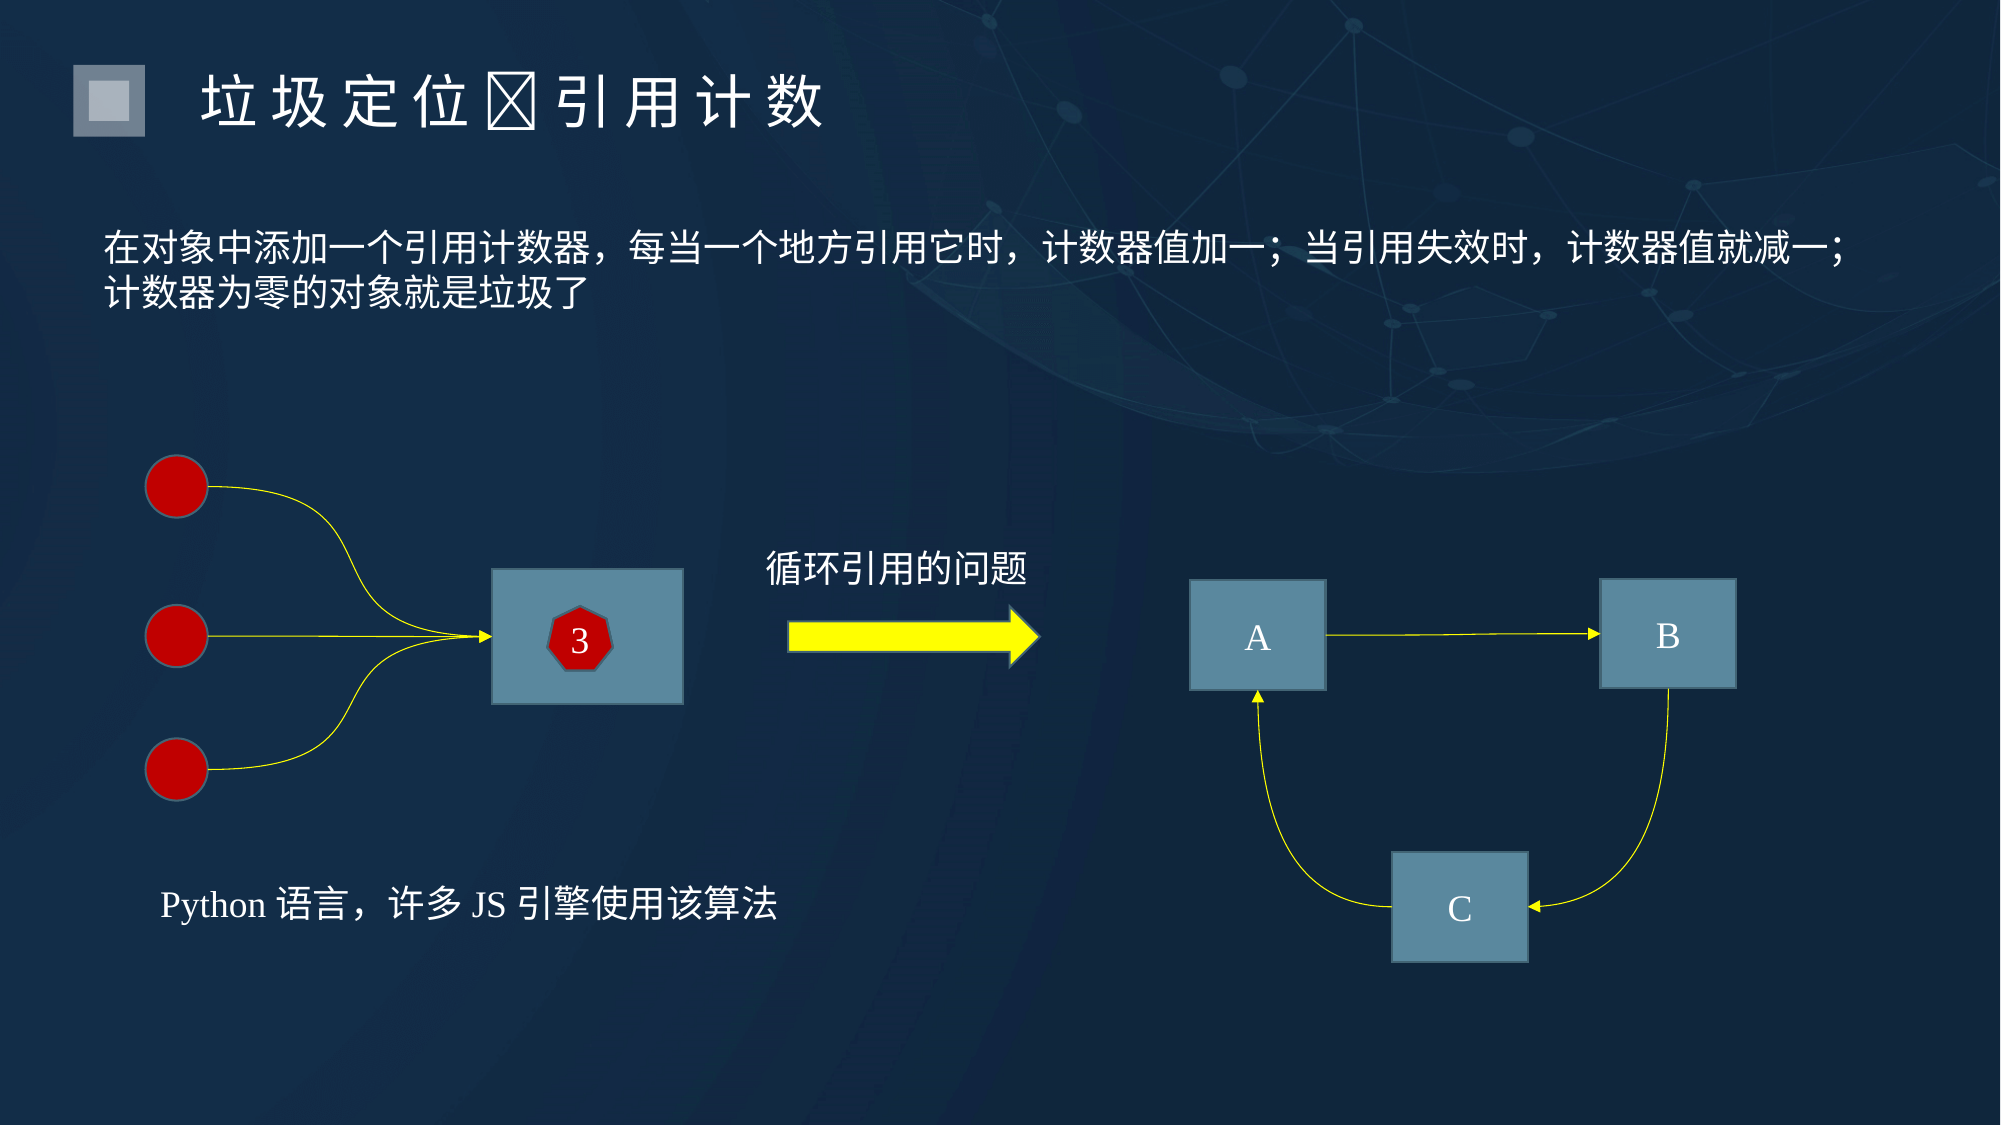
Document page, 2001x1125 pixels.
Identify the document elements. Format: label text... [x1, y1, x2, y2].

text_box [207, 486, 492, 636]
text_box [144, 737, 209, 802]
text_box [144, 454, 209, 519]
text_box 循环引用的问题 [751, 537, 1073, 597]
text_box 3 [546, 604, 614, 672]
text_box Python语言，许多JS引擎使用该算法 [145, 872, 797, 932]
text_box [144, 603, 207, 669]
text_box C [1391, 851, 1529, 963]
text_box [207, 636, 492, 770]
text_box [73, 64, 145, 137]
text_box 在对象中添加一个引用计数器，每当一个地方引用它时，计数器值加一；当引用失效时，计数器值就减一； 计数器为零的对象就是垃圾了 [88, 216, 1967, 322]
picture [0, 0, 2001, 1125]
text_box [787, 603, 1042, 670]
text_box B [1599, 578, 1737, 689]
text_box [492, 568, 684, 705]
text_box 垃圾定位引用计数 [185, 57, 871, 143]
text_box A [1189, 579, 1327, 691]
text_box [1488, 727, 1708, 868]
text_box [1257, 689, 1393, 907]
